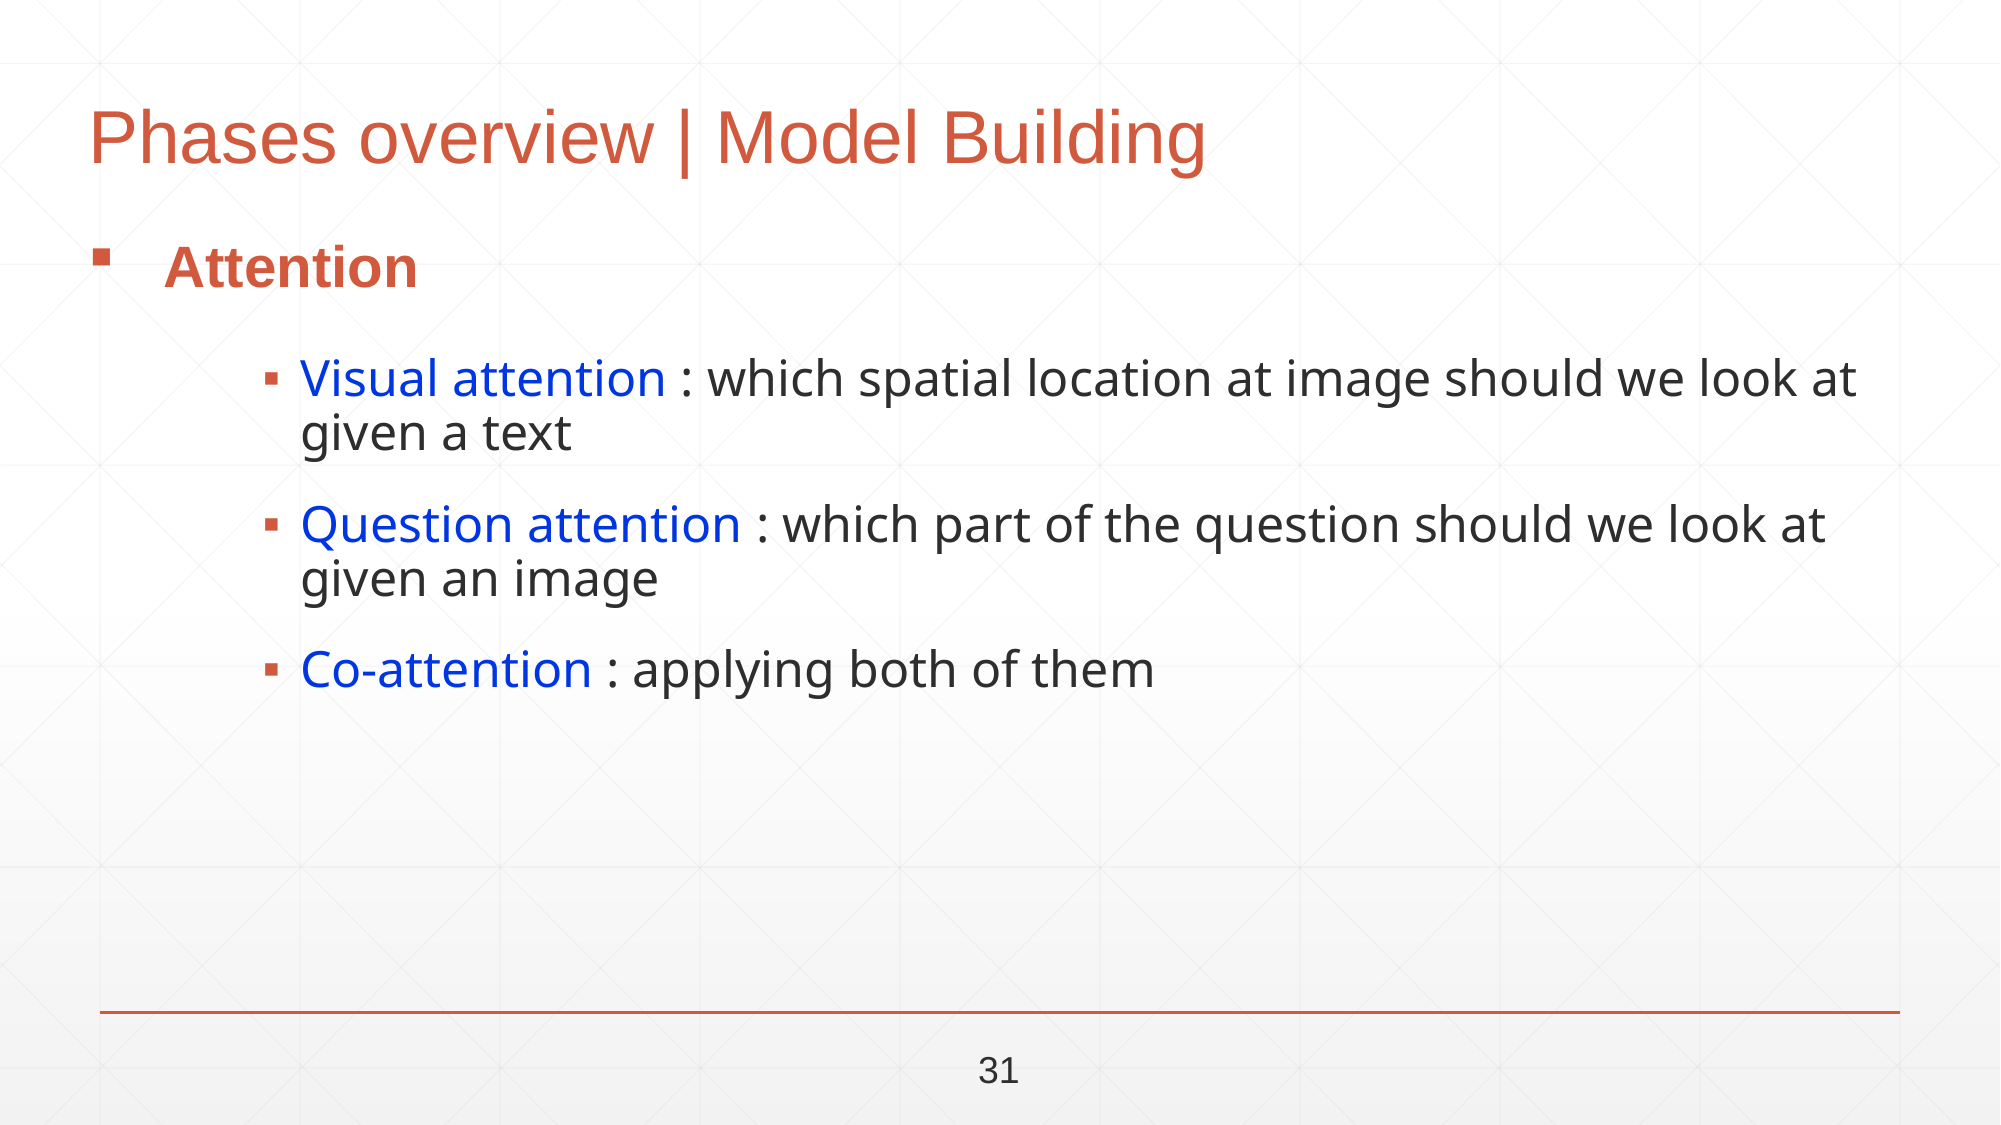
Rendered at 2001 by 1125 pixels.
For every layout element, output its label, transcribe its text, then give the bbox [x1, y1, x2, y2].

text_box 31 [963, 1039, 1035, 1099]
text_box Attention [73, 225, 1928, 308]
title Phases overview | Model Building [73, 79, 1649, 225]
text_box Visual attention : which spatial location at image should we look at given a text Question attention : which part of the question should we look at given an image Co-attention : applying both of them [247, 345, 1928, 794]
